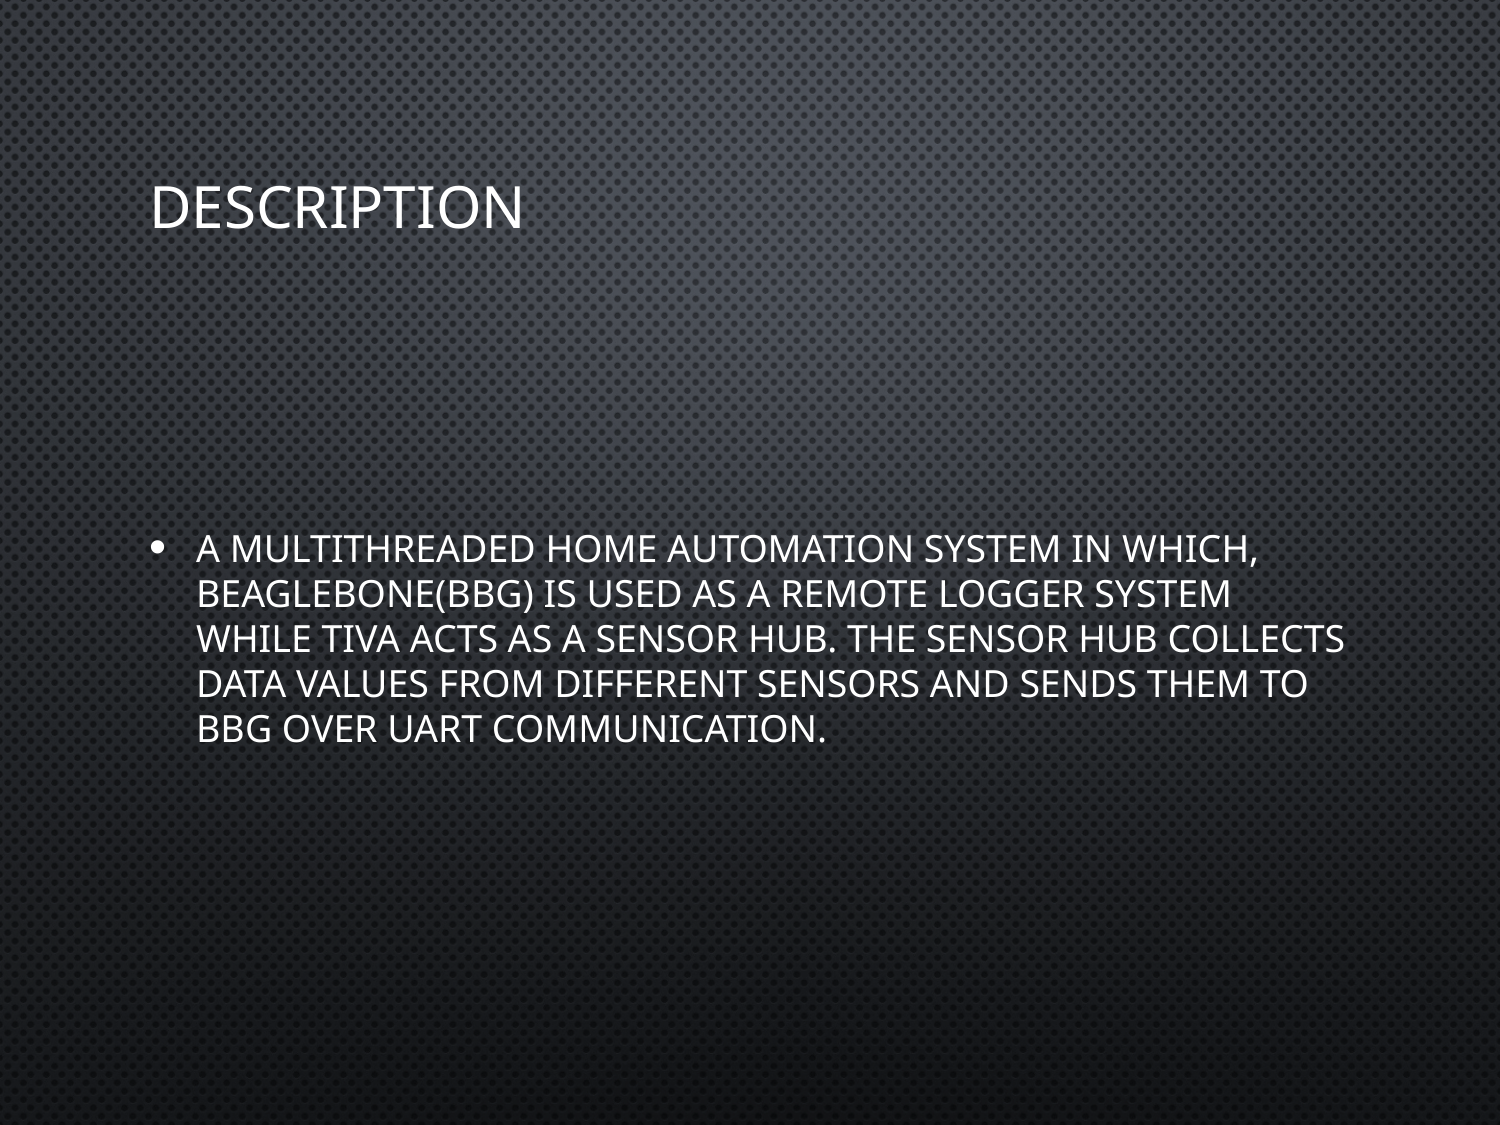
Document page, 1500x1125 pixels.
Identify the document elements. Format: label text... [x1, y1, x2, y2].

title Description [134, 97, 1367, 314]
list A multithreaded home automation system in which, BeagleBone(BBG) is used as a remote logger system while TIVA acts as a sensor hub. The sensor hub collects data values from different sensors and sends them to BBG over UART communication. [134, 338, 1367, 1001]
